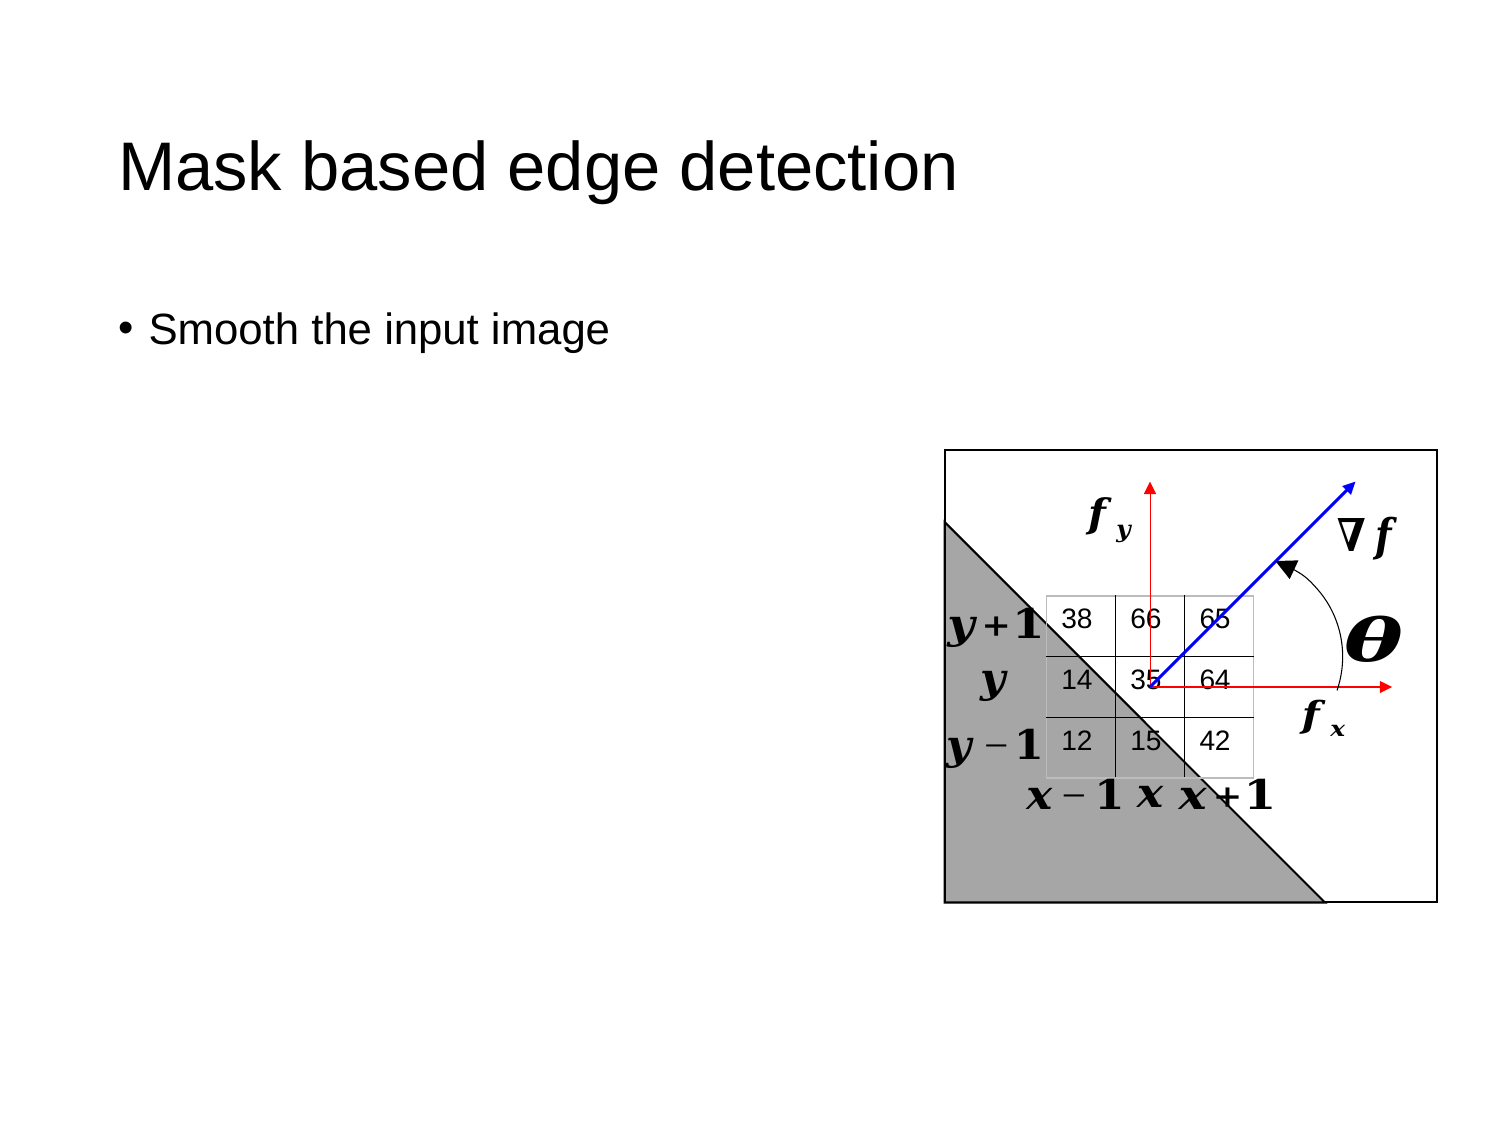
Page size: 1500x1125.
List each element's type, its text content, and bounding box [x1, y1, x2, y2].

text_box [1150, 481, 1401, 555]
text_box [1141, 555, 1408, 761]
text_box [1082, 481, 1150, 688]
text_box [944, 449, 1437, 903]
title Mask based edge detection [103, 59, 1397, 278]
